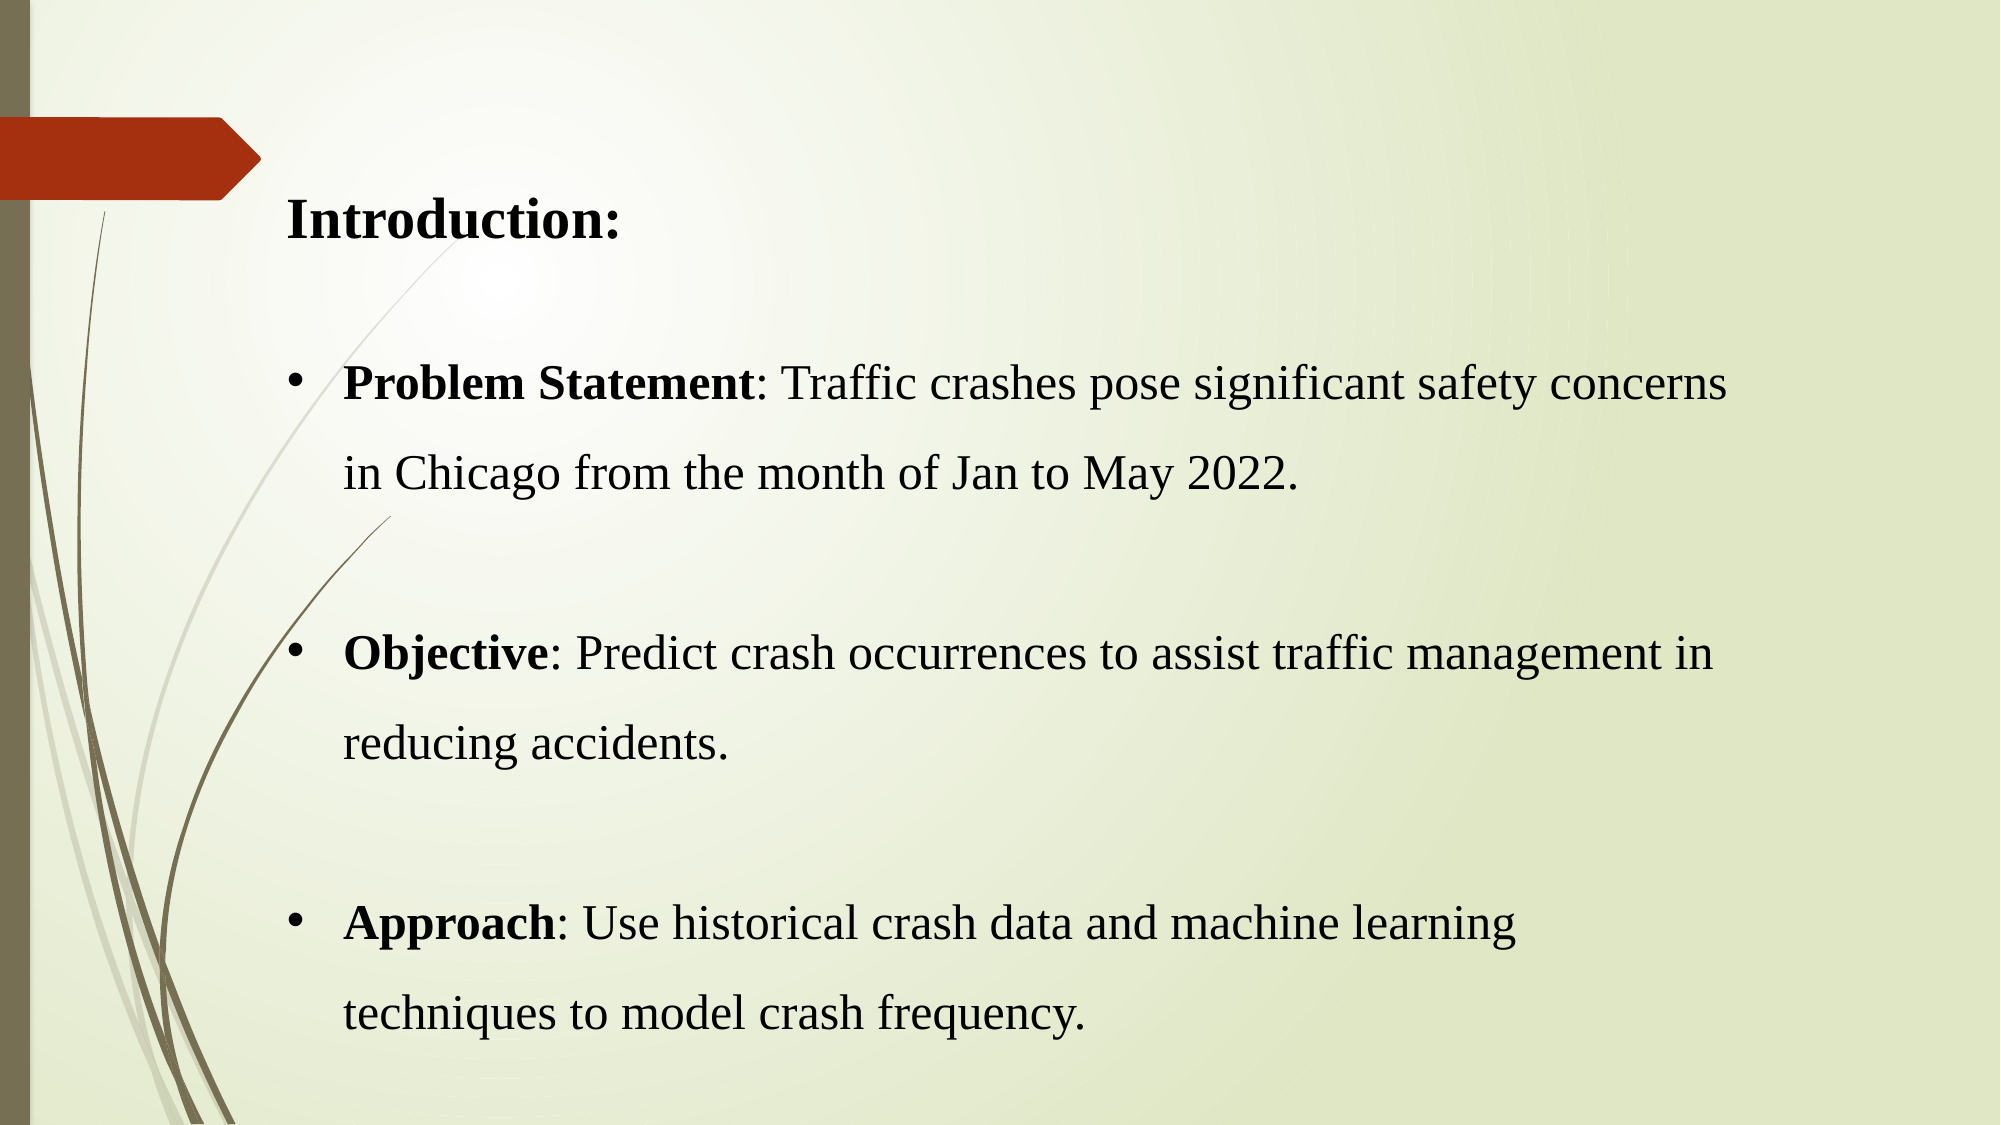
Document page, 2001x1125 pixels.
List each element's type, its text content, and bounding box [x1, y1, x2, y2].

text_box Introduction: Problem Statement: Traffic crashes pose significant safety concerns in Chicago from the month of Jan to May 2022. Objective: Predict crash occurrences to assist traffic management in reducing accidents. Approach: Use historical crash data and machine learning techniques to model crash frequency. [272, 172, 1758, 1047]
